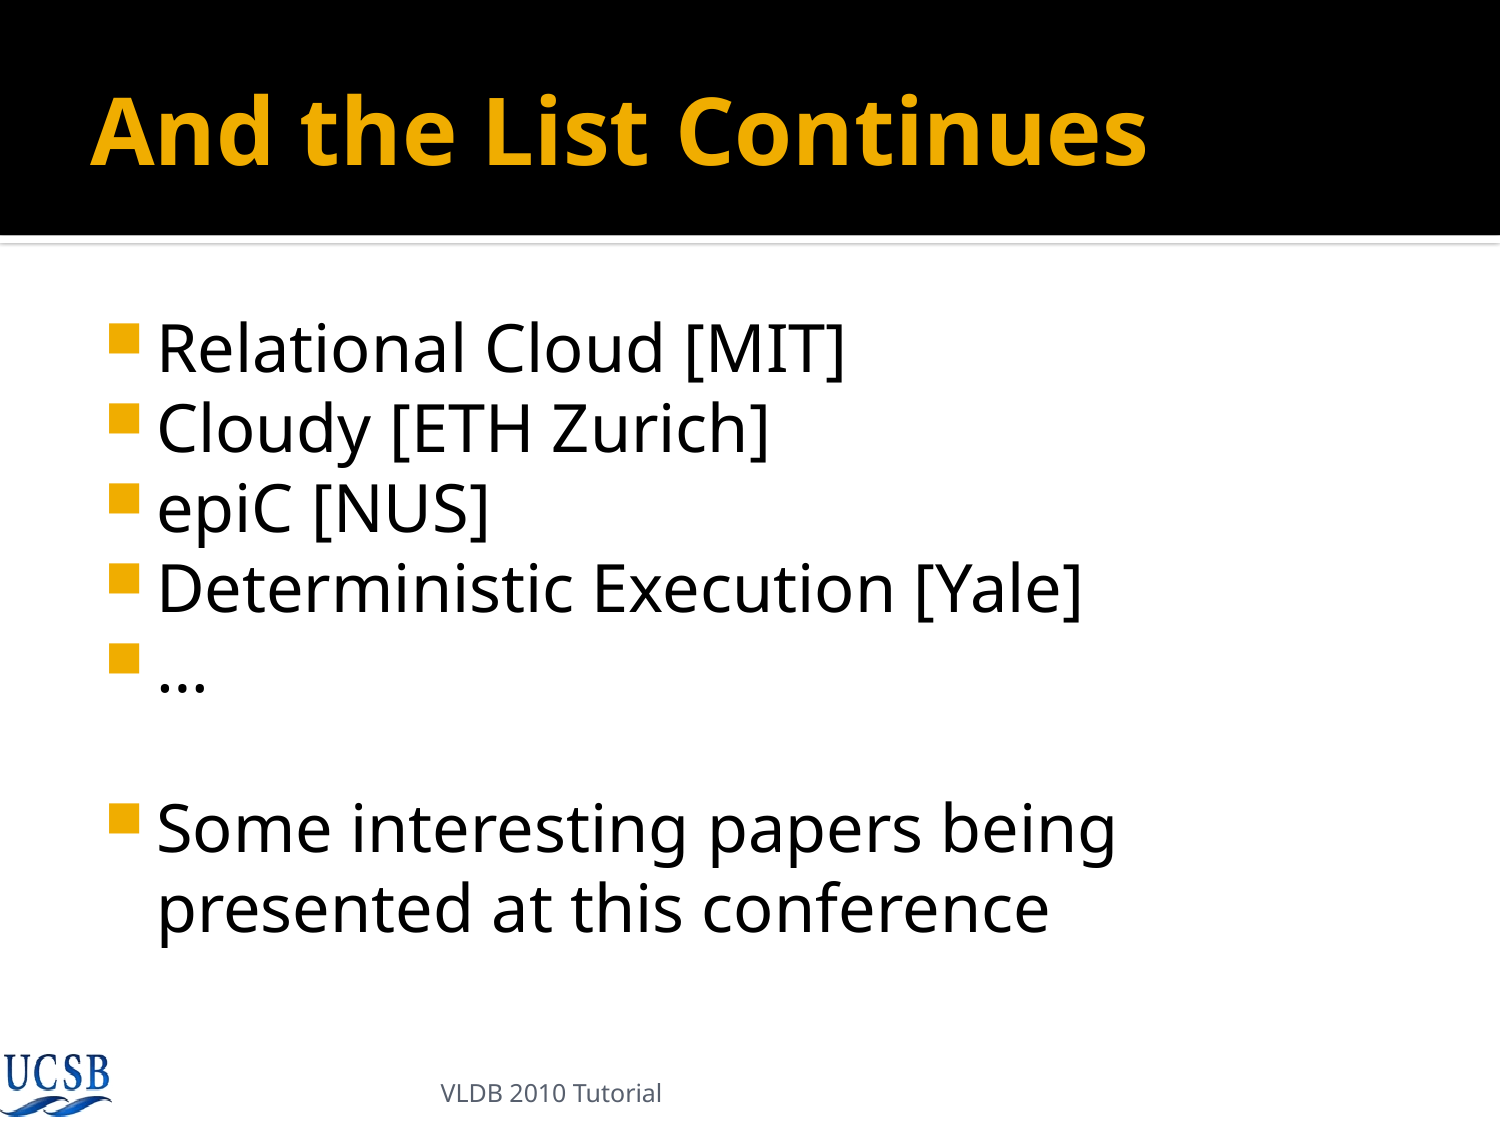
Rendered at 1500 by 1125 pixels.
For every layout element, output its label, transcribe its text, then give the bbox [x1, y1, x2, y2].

list Relational Cloud [MIT] Cloudy [ETH Zurich] epiC [NUS] Deterministic Execution [Yale] … Some interesting papers being presented at this conference [75, 291, 1425, 1050]
picture [0, 1053, 113, 1117]
title And the List Continues [75, 25, 1425, 231]
footer VLDB 2010 Tutorial [433, 1062, 1337, 1108]
